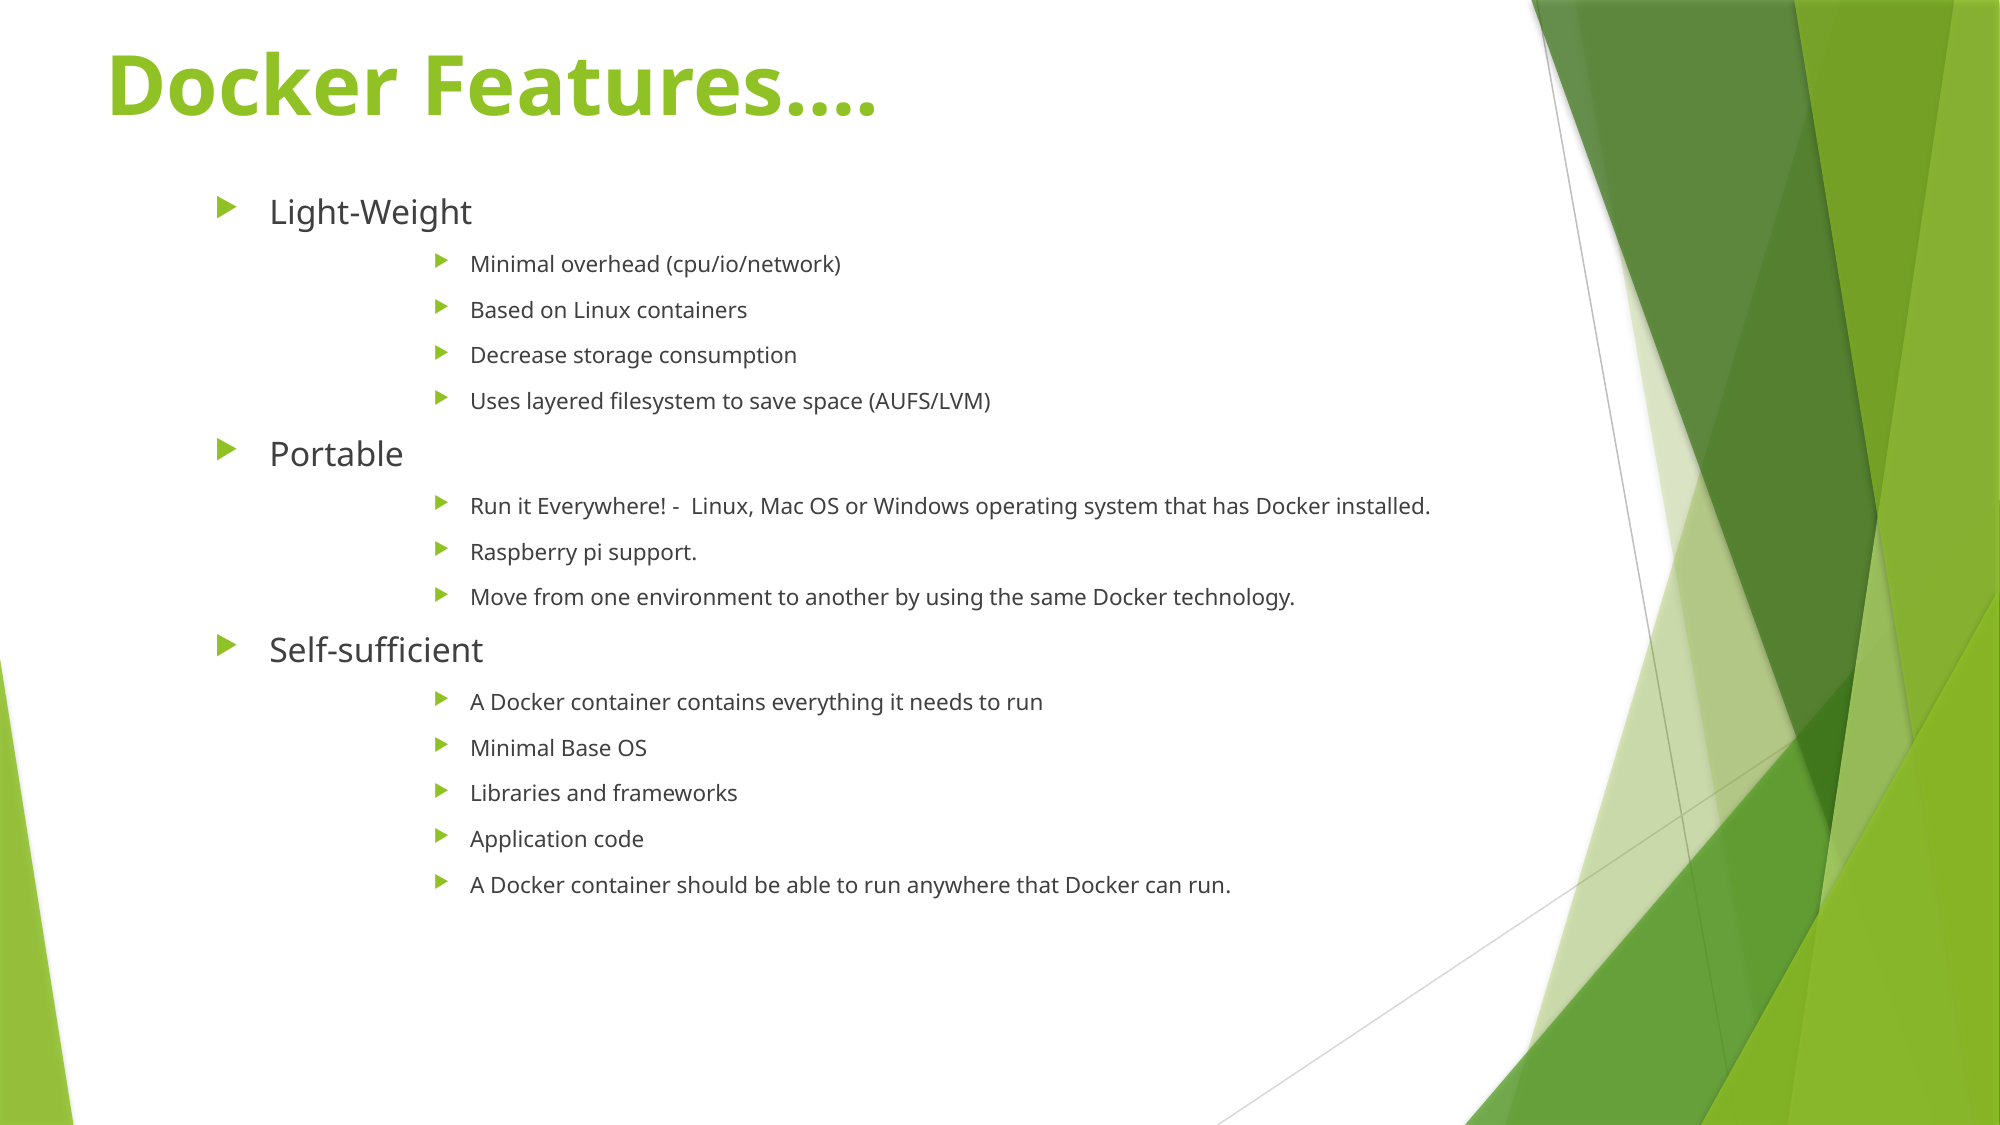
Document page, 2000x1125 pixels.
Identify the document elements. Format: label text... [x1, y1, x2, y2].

title Docker Features…. [90, 24, 1916, 171]
list Light-Weight Minimal overhead (cpu/io/network) Based on Linux containers Decrease storage consumption Uses layered filesystem to save space (AUFS/LVM) Portable Run it Everywhere! - Linux, Mac OS or Windows operating system that has Docker installed. Raspberry pi support. Move from one environment to another by using the same Docker technology. Self-sufficient A Docker container contains everything it needs to run Minimal Base OS Libraries and frameworks Application code A Docker container should be able to run anywhere that Docker can run. [199, 183, 2000, 909]
